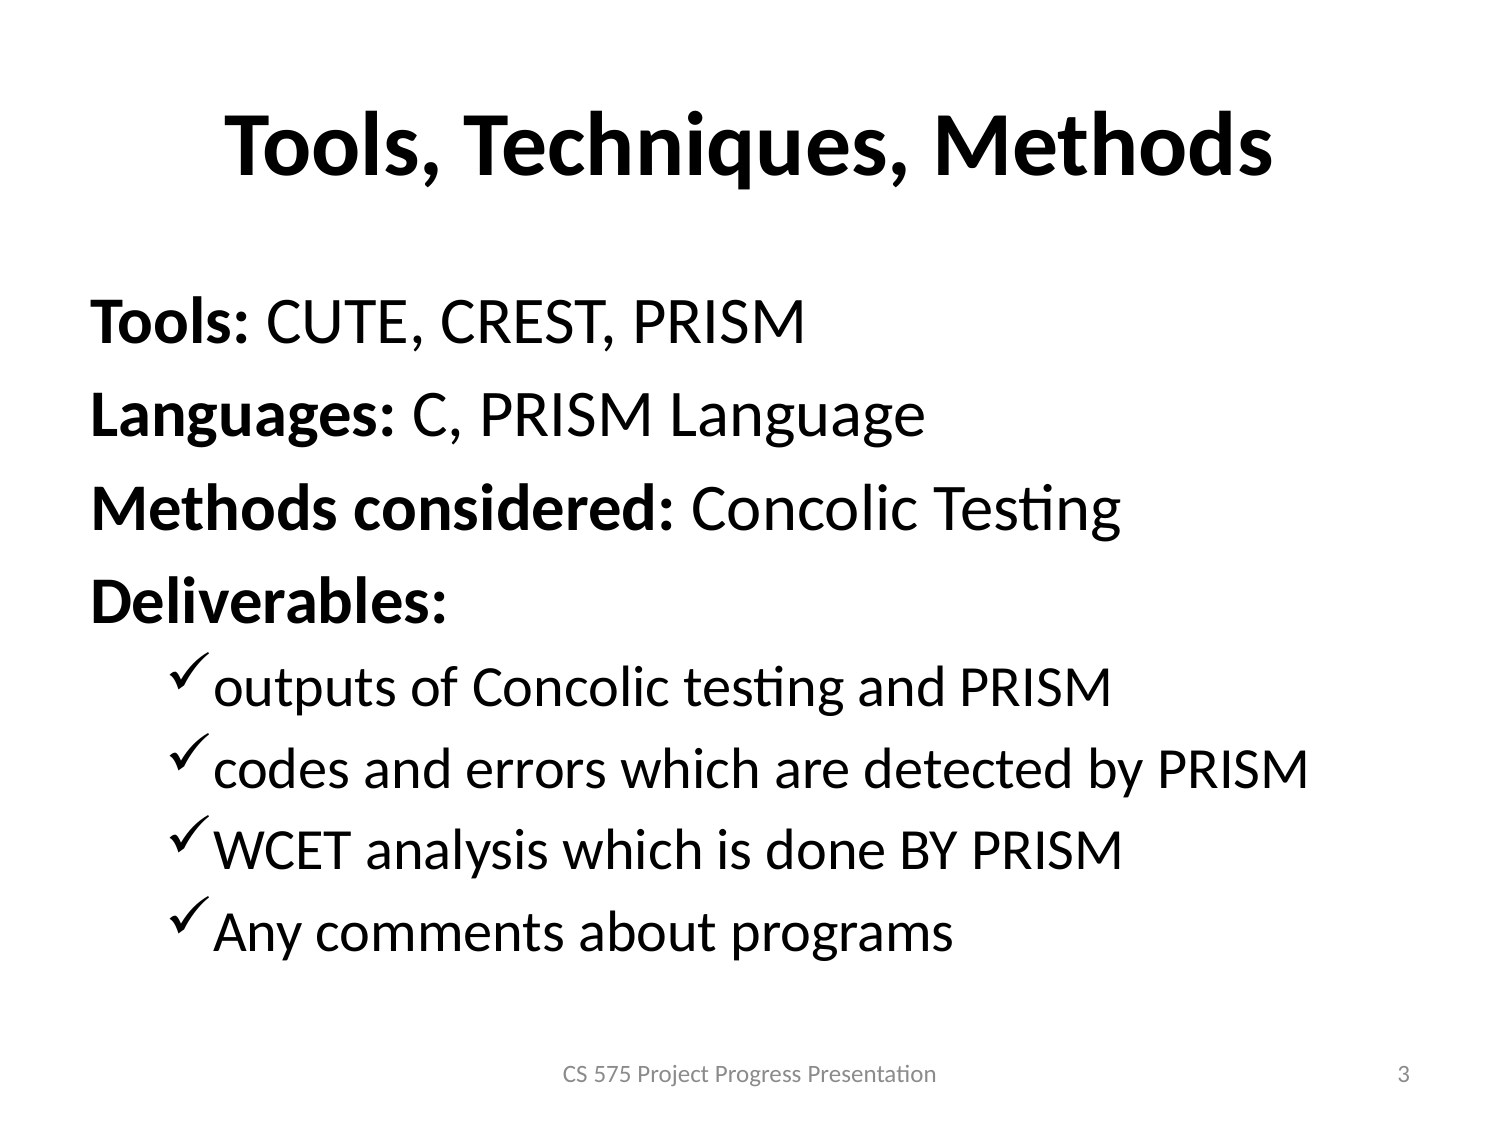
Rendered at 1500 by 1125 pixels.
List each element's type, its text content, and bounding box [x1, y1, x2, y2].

list Tools: CUTE, CREST, PRISM Languages: C, PRISM Language Methods considered: Concolic Testing Deliverables: outputs of Concolic testing and PRISM codes and errors which are detected by PRISM WCET analysis which is done BY PRISM Any comments about programs [75, 268, 1459, 1012]
slide_number 3 [1074, 1042, 1425, 1103]
title Tools, Techniques, Methods [75, 45, 1425, 233]
footer CS 575 Project Progress Presentation [512, 1042, 988, 1103]
